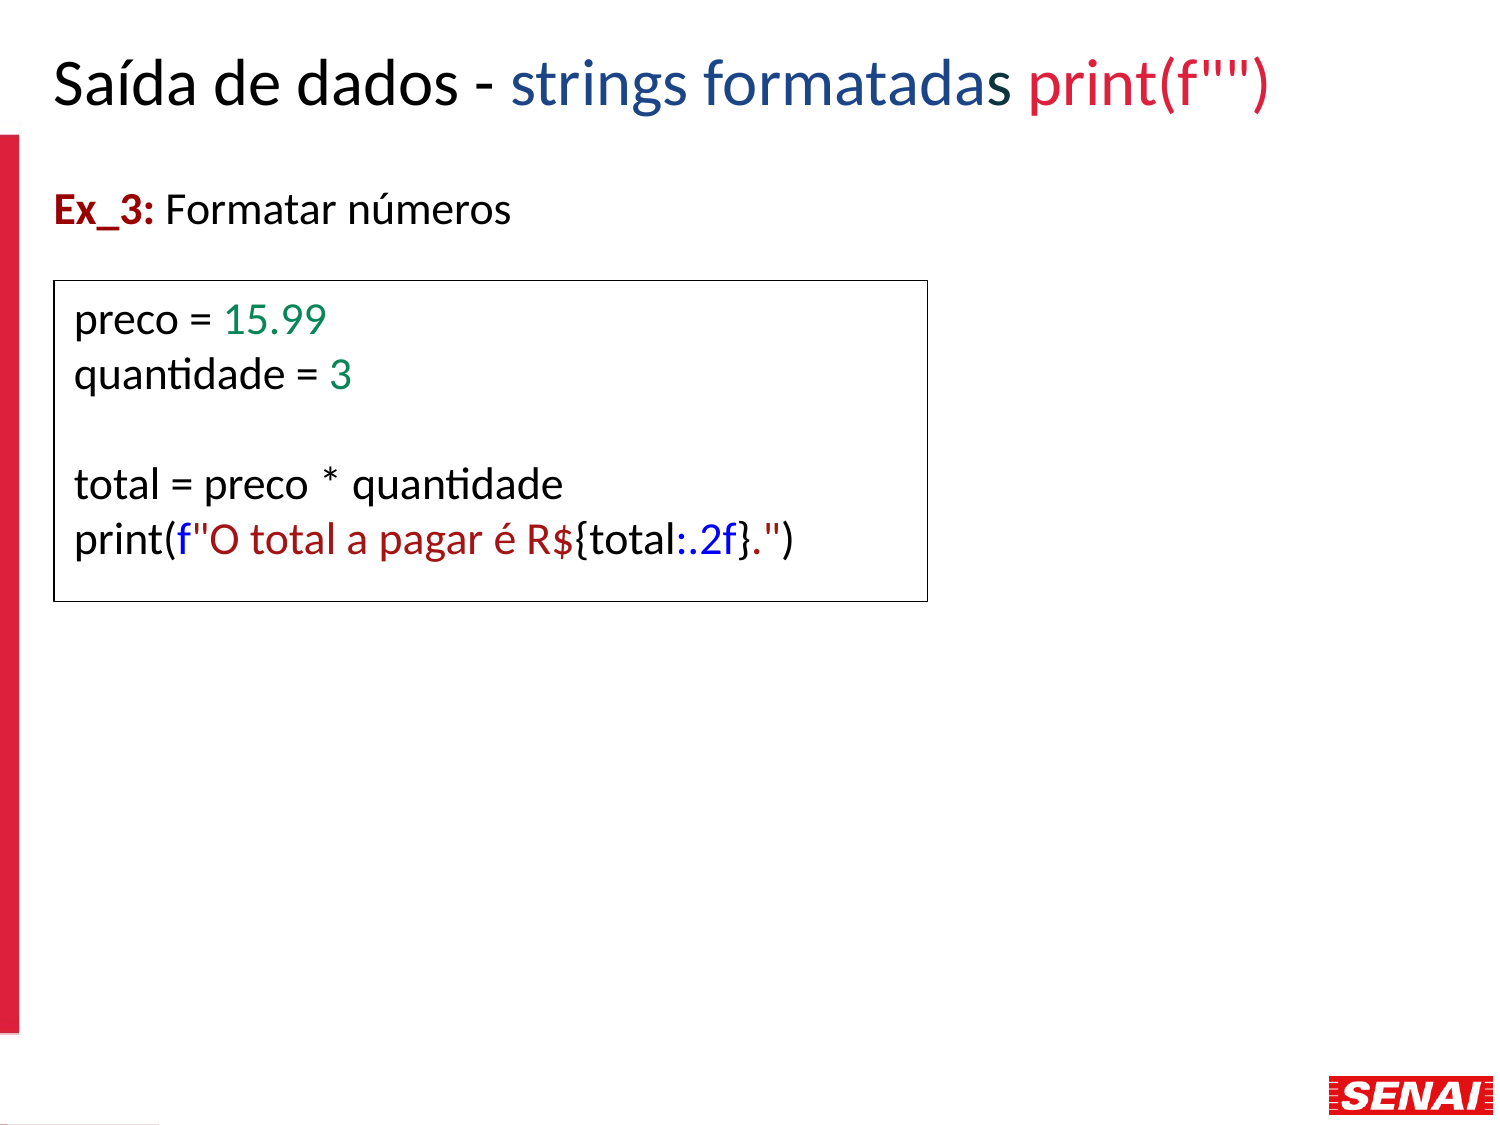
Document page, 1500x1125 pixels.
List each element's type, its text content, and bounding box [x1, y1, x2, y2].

picture [1329, 1076, 1493, 1115]
text_box Ex_3: Formatar números preco = 15.99 quantidade = 3 total = preco * quantidade print(f"O total a pagar é R${total:.2f}.") [38, 171, 1440, 1058]
text_box Saída de dados - strings formatadas print(f"") [38, 0, 1469, 159]
picture [0, 85, 23, 1058]
